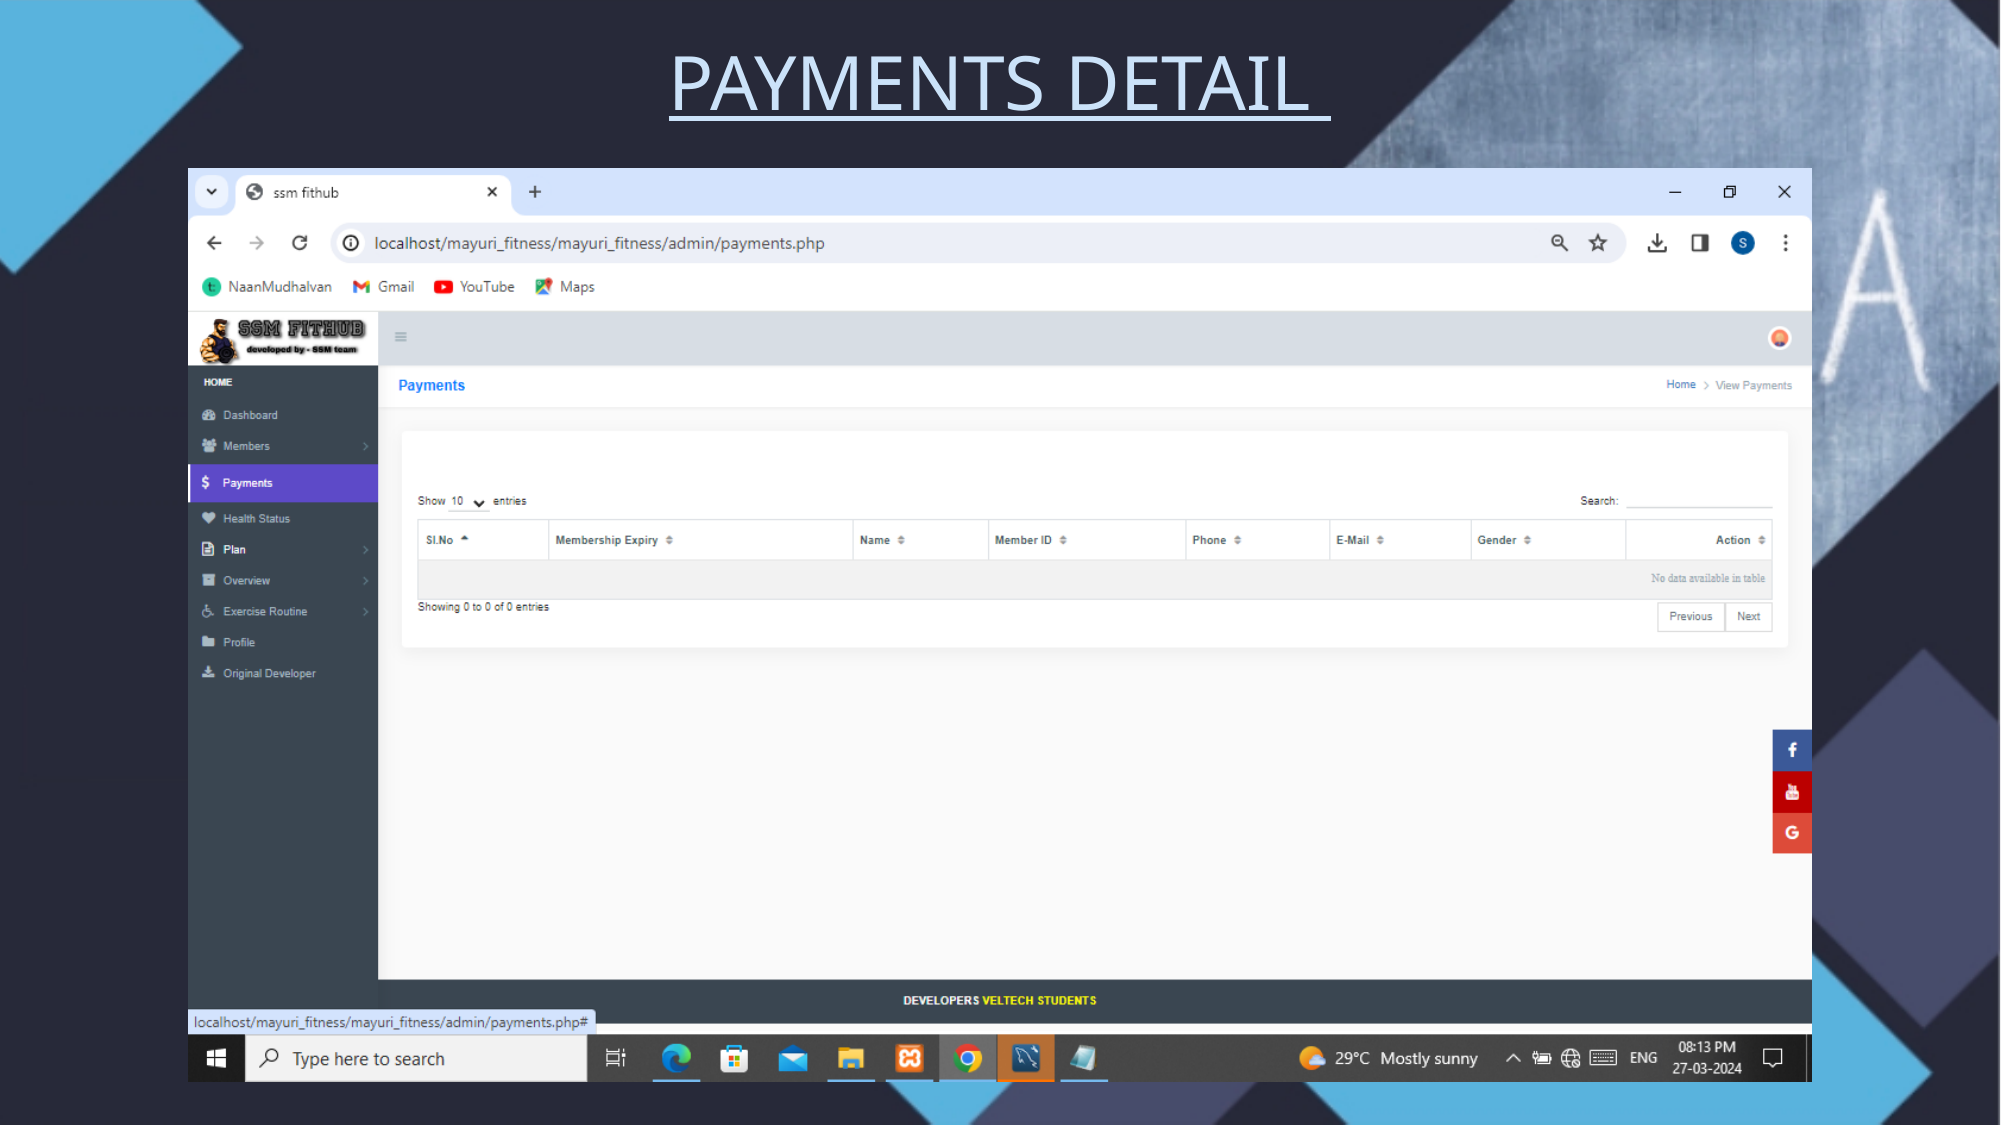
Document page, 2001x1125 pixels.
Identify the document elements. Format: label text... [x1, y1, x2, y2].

picture [0, 0, 2001, 1125]
text_box PAYMENTS DETAIL [653, 27, 1346, 133]
